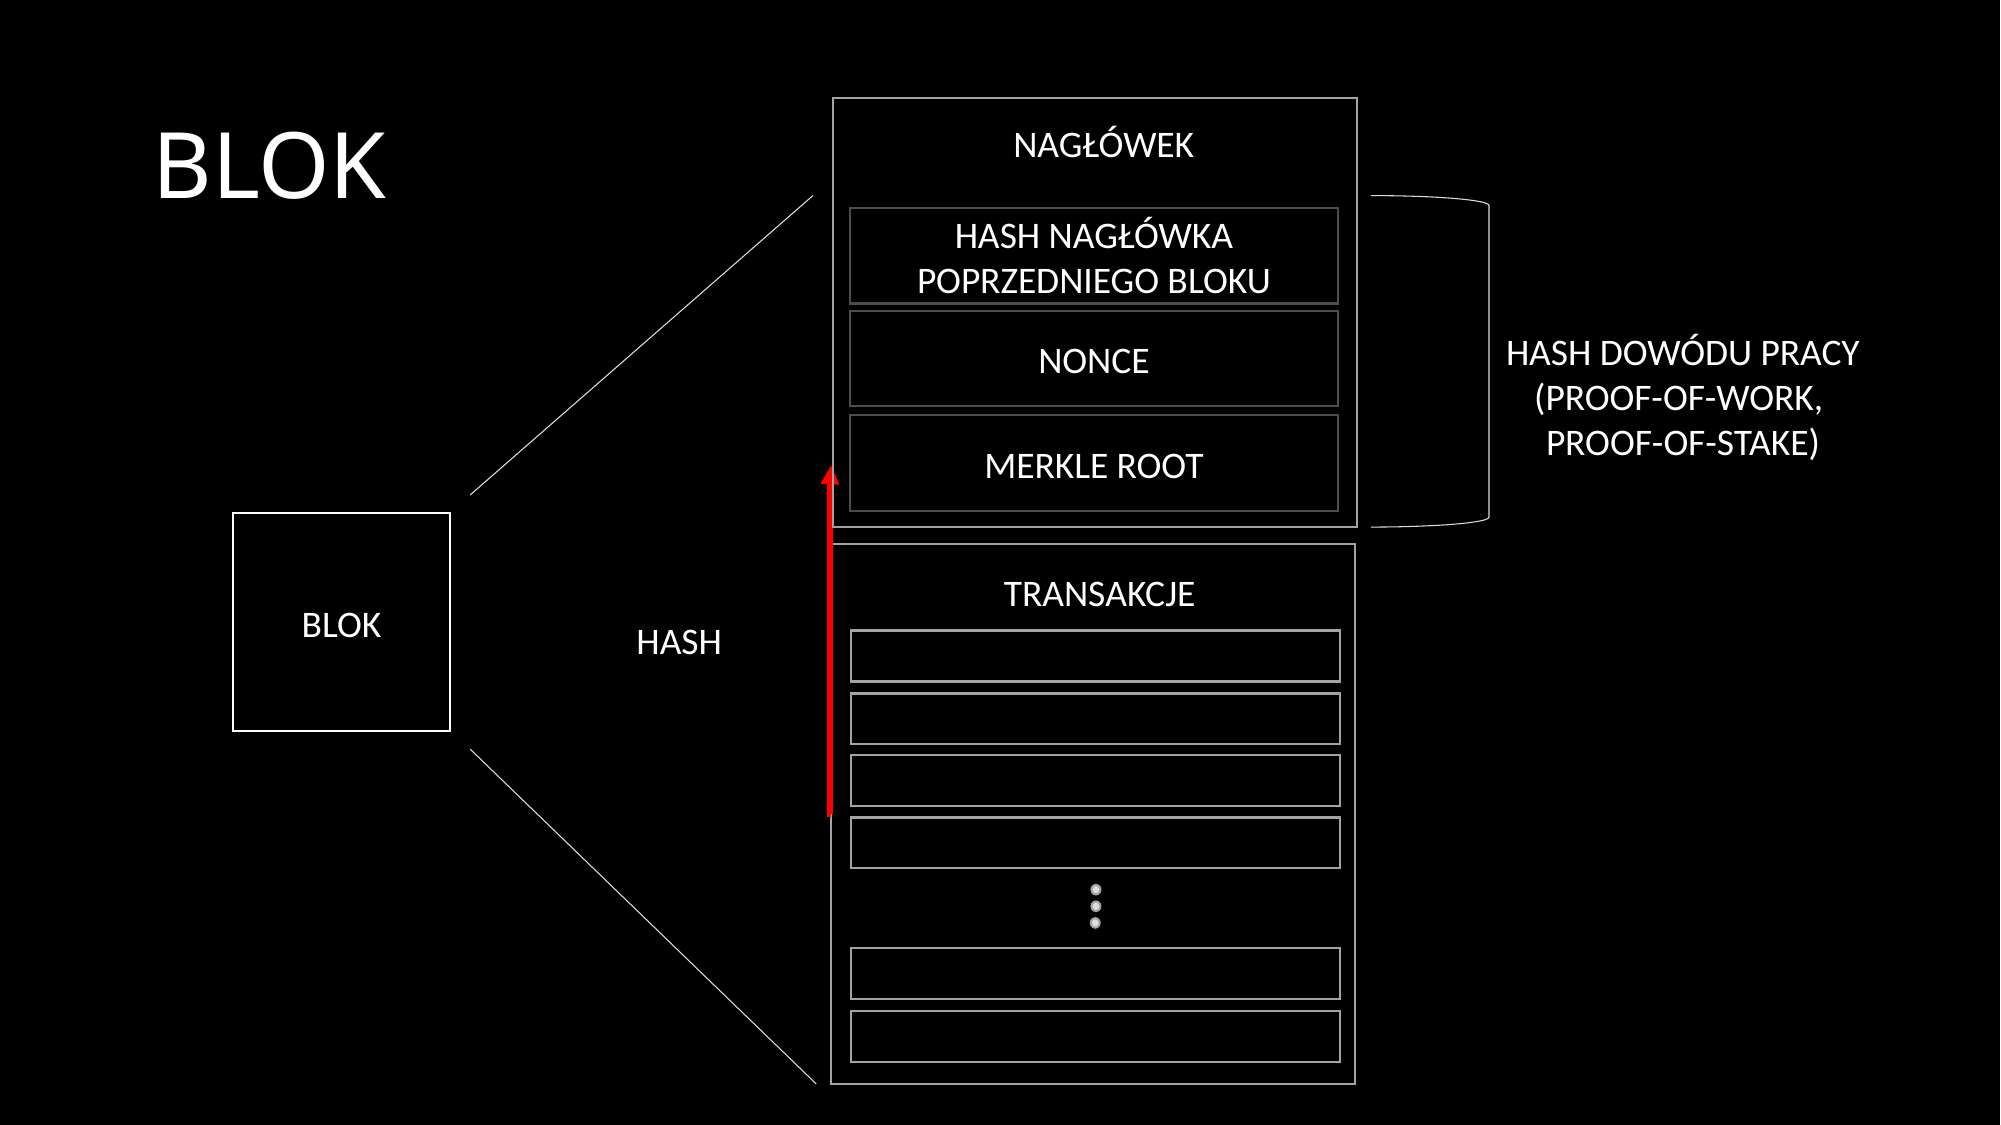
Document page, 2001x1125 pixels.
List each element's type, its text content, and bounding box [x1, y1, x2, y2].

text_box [831, 544, 1355, 1084]
text_box HASH [621, 609, 737, 670]
text_box BLOK [232, 512, 451, 732]
text_box [1370, 278, 1490, 528]
text_box HASH DOWÓDU PRACY (PROOF-OF-WORK, PROOF-OF-STAKE) [1491, 320, 1875, 470]
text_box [470, 195, 813, 495]
title BLOK [137, 59, 1863, 278]
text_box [470, 749, 817, 1084]
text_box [833, 98, 1358, 528]
